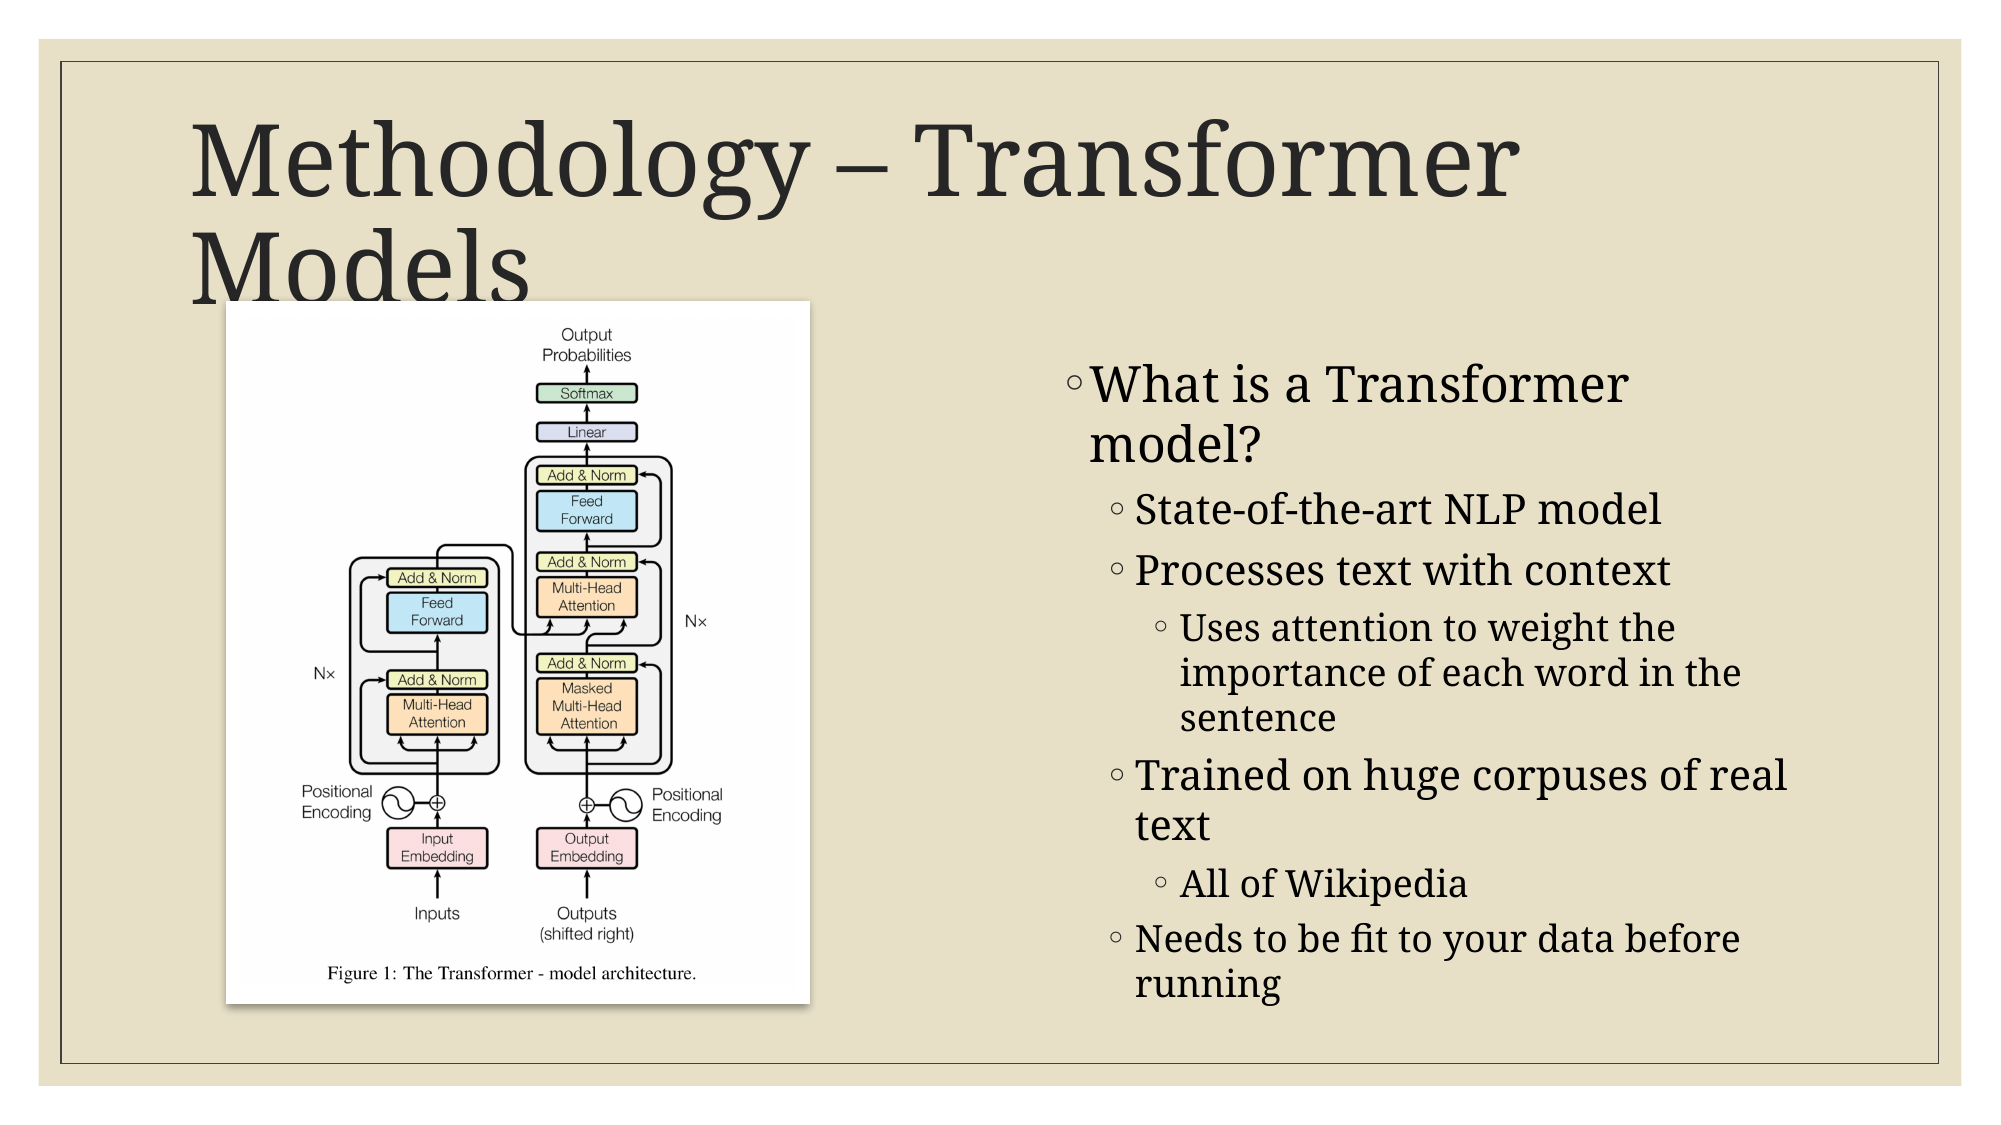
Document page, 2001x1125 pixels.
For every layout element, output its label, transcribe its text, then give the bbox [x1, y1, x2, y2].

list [240, 315, 796, 990]
list What is a Transformer model? State-of-the-art NLP model Processes text with context Uses attention to weight the importance of each word in the sentence Trained on huge corpuses of real text All of Wikipedia Needs to be fit to your data before running [1044, 345, 1825, 960]
title Methodology – Transformer Models [174, 105, 1825, 331]
